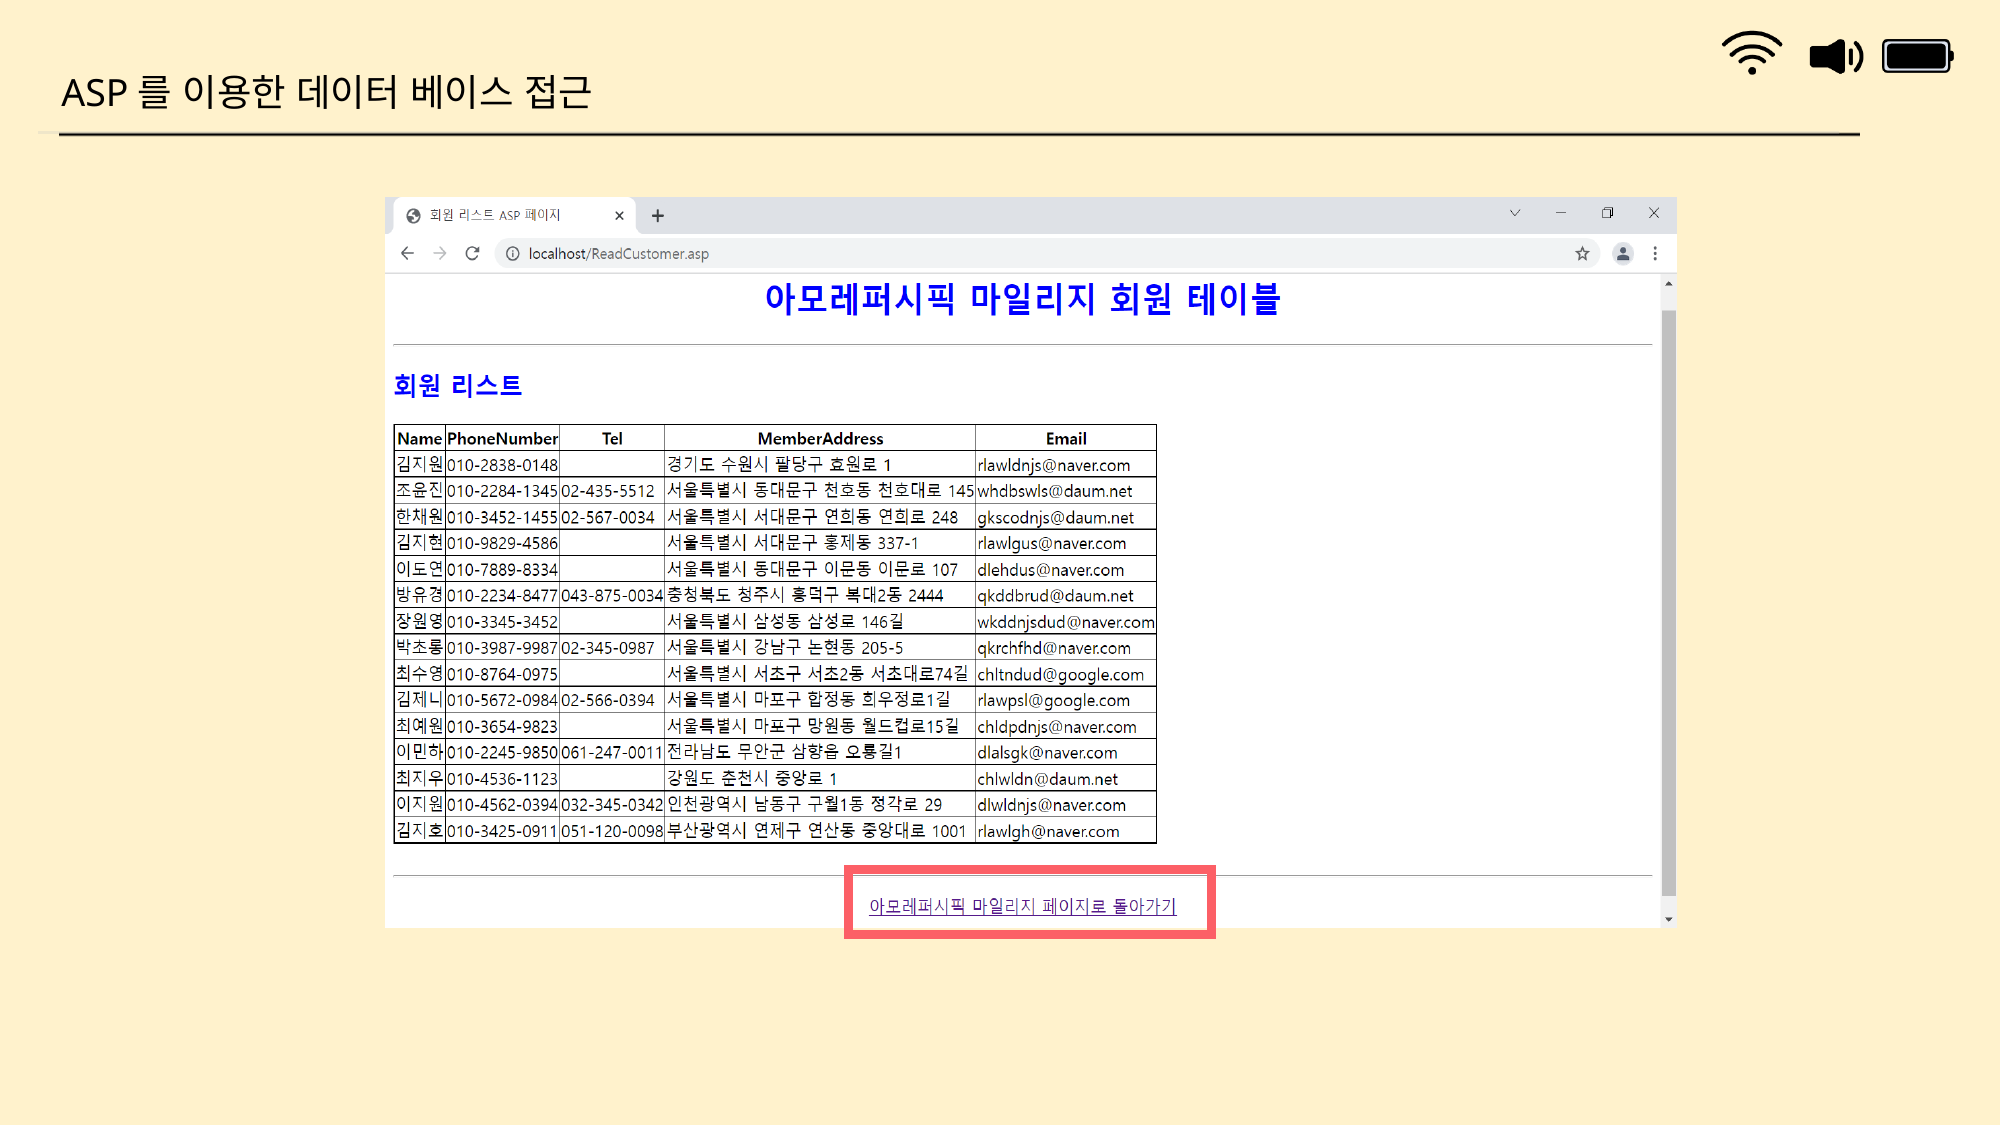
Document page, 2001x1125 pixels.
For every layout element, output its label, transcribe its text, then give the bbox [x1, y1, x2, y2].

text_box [59, 129, 1860, 140]
picture [1711, 22, 1962, 89]
text_box [848, 928, 1212, 936]
picture [385, 197, 1677, 928]
text_box ASP를 이용한 데이터 베이스 접근 [46, 61, 850, 122]
